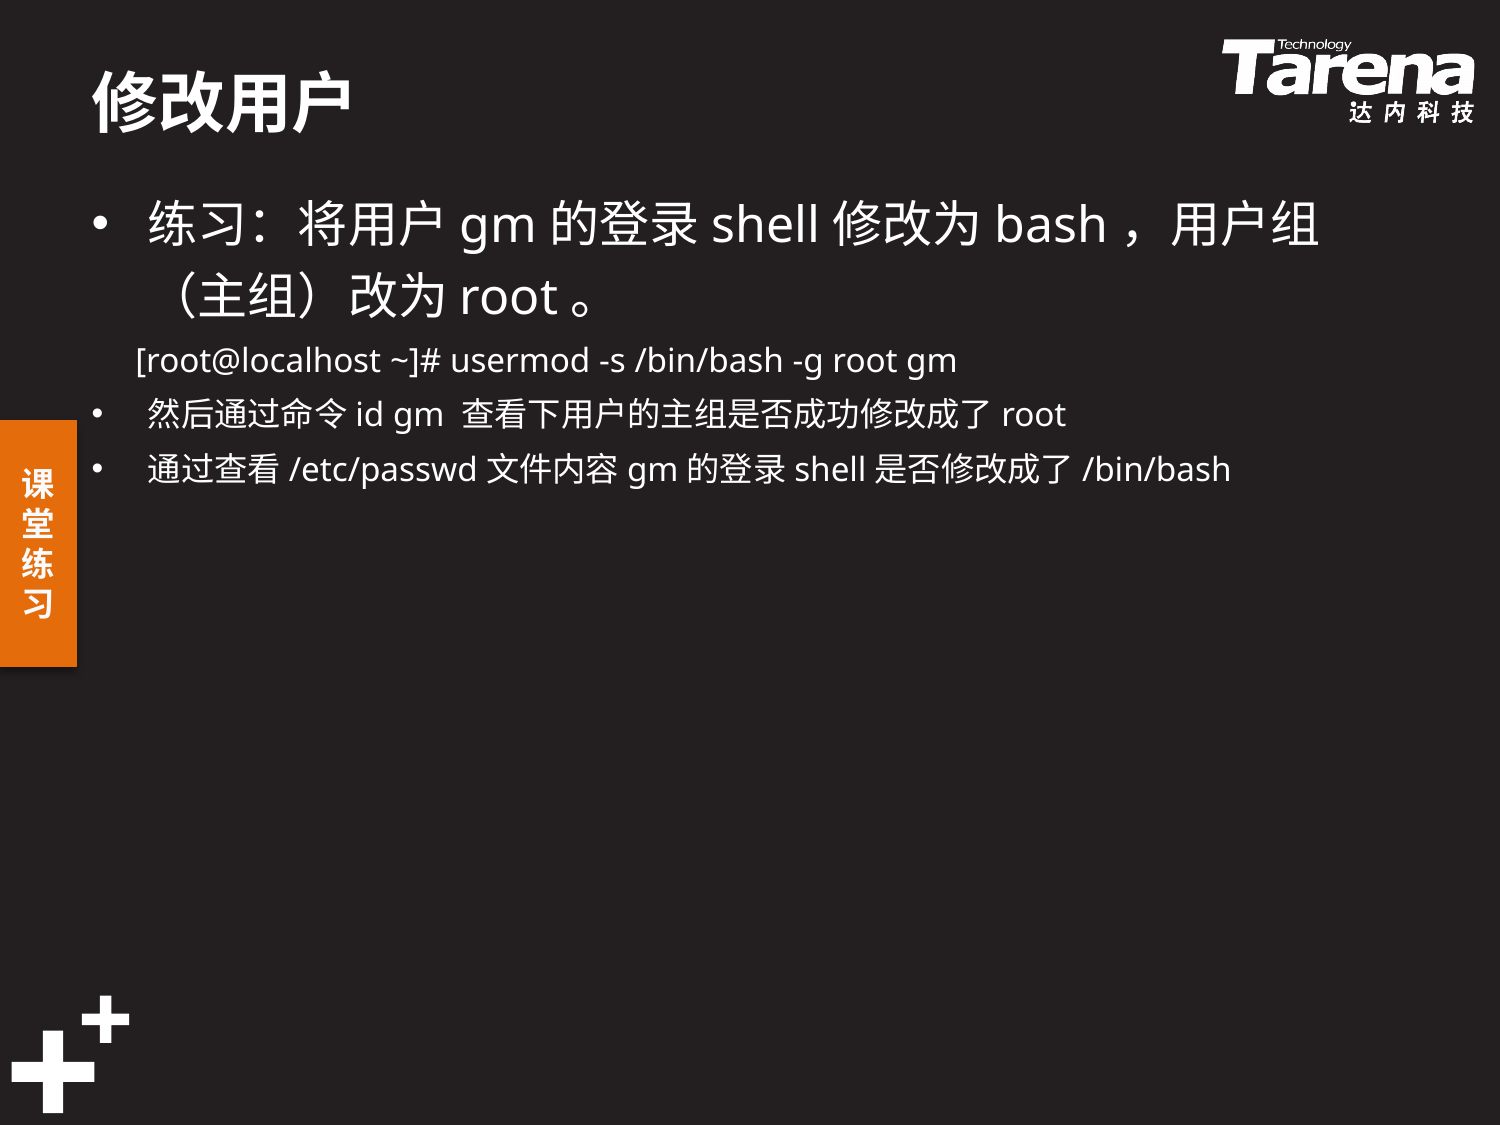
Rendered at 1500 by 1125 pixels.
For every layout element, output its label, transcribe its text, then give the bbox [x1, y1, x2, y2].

list 练习：将用户gm的登录shell修改为bash，用户组（主组）改为root。 [root@localhost ~]# usermod -s /bin/bash -g root gm 然后通过命令id gm 查看下用户的主组是否成功修改成了root 通过查看/etc/passwd文件内容gm的登录shell是否修改成了/bin/bash [76, 172, 1400, 616]
title 修改用户 [76, 42, 1188, 160]
picture [1222, 39, 1475, 123]
